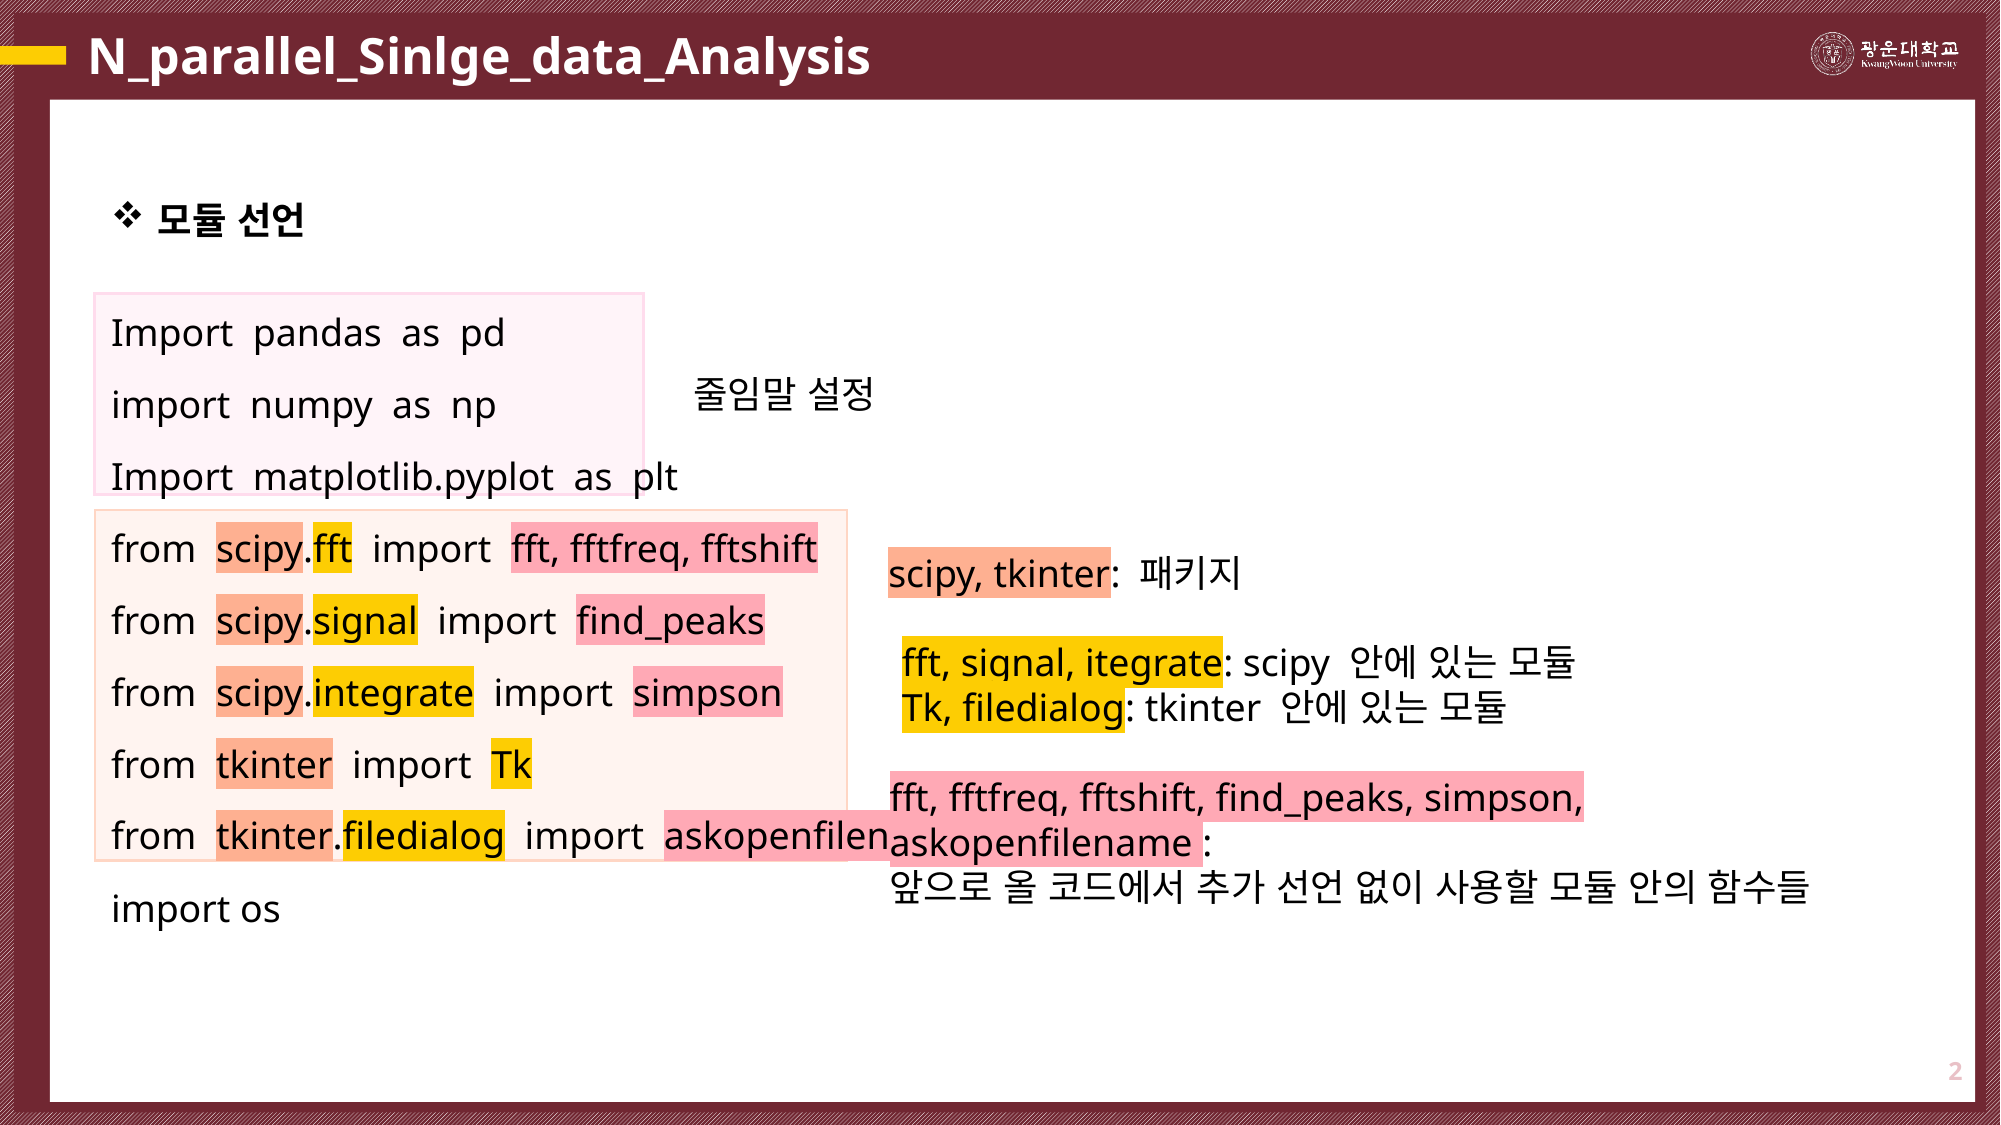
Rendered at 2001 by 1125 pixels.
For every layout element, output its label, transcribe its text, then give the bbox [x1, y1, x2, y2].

text_box fft, signal, itegrate: scipy 안에 있는 모듈 Tk, filedialog: tkinter 안에 있는 모듈 [887, 631, 1593, 737]
text_box fft, fftfreq, fftshift, find_peaks, simpson, askopenfilename : 앞으로 올 코드에서 추가 선언 없이 사용할 모듈 안의 함수들 [874, 766, 1889, 916]
text_box 줄임말 설정 [678, 363, 892, 423]
text_box 모듈 선언 [96, 189, 1968, 250]
picture [1793, 23, 1976, 84]
slide_number 2 [1412, 1042, 1978, 1103]
text_box scipy, tkinter: 패키지 [873, 542, 1258, 603]
text_box Import pandas as pd import numpy as np Import matplotlib.pyplot as plt from scipy.fft import fft, fftfreq, fftshift from scipy.signal import find_peaks from scipy.integrate import simpson from tkinter import Tk from tkinter.filedialog import askopenfilename import os [96, 274, 1832, 937]
title N_parallel_Sinlge_data_Analysis [72, 23, 1780, 93]
